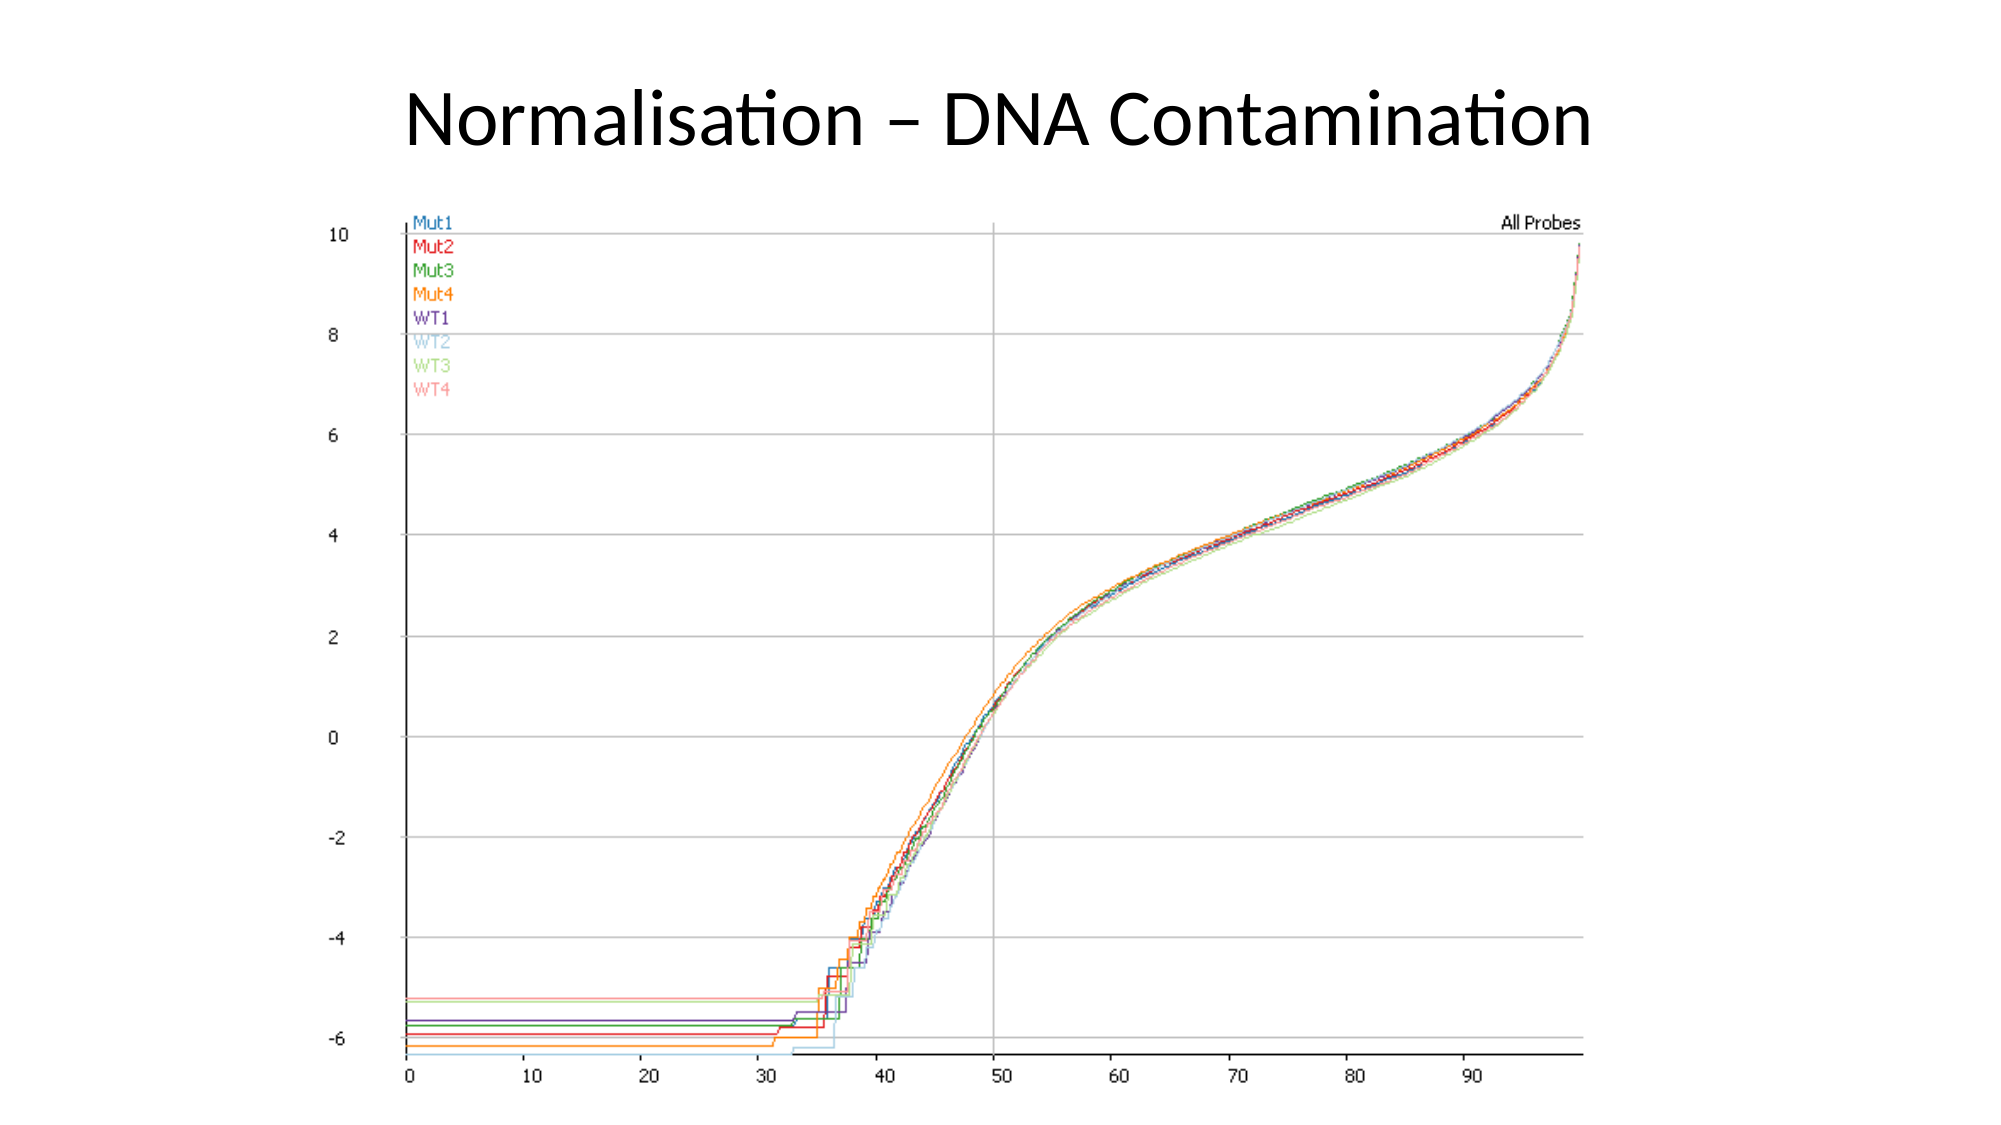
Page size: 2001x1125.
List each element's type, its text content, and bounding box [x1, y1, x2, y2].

picture [320, 206, 1601, 1105]
title Normalisation – DNA Contamination [324, 19, 1675, 207]
